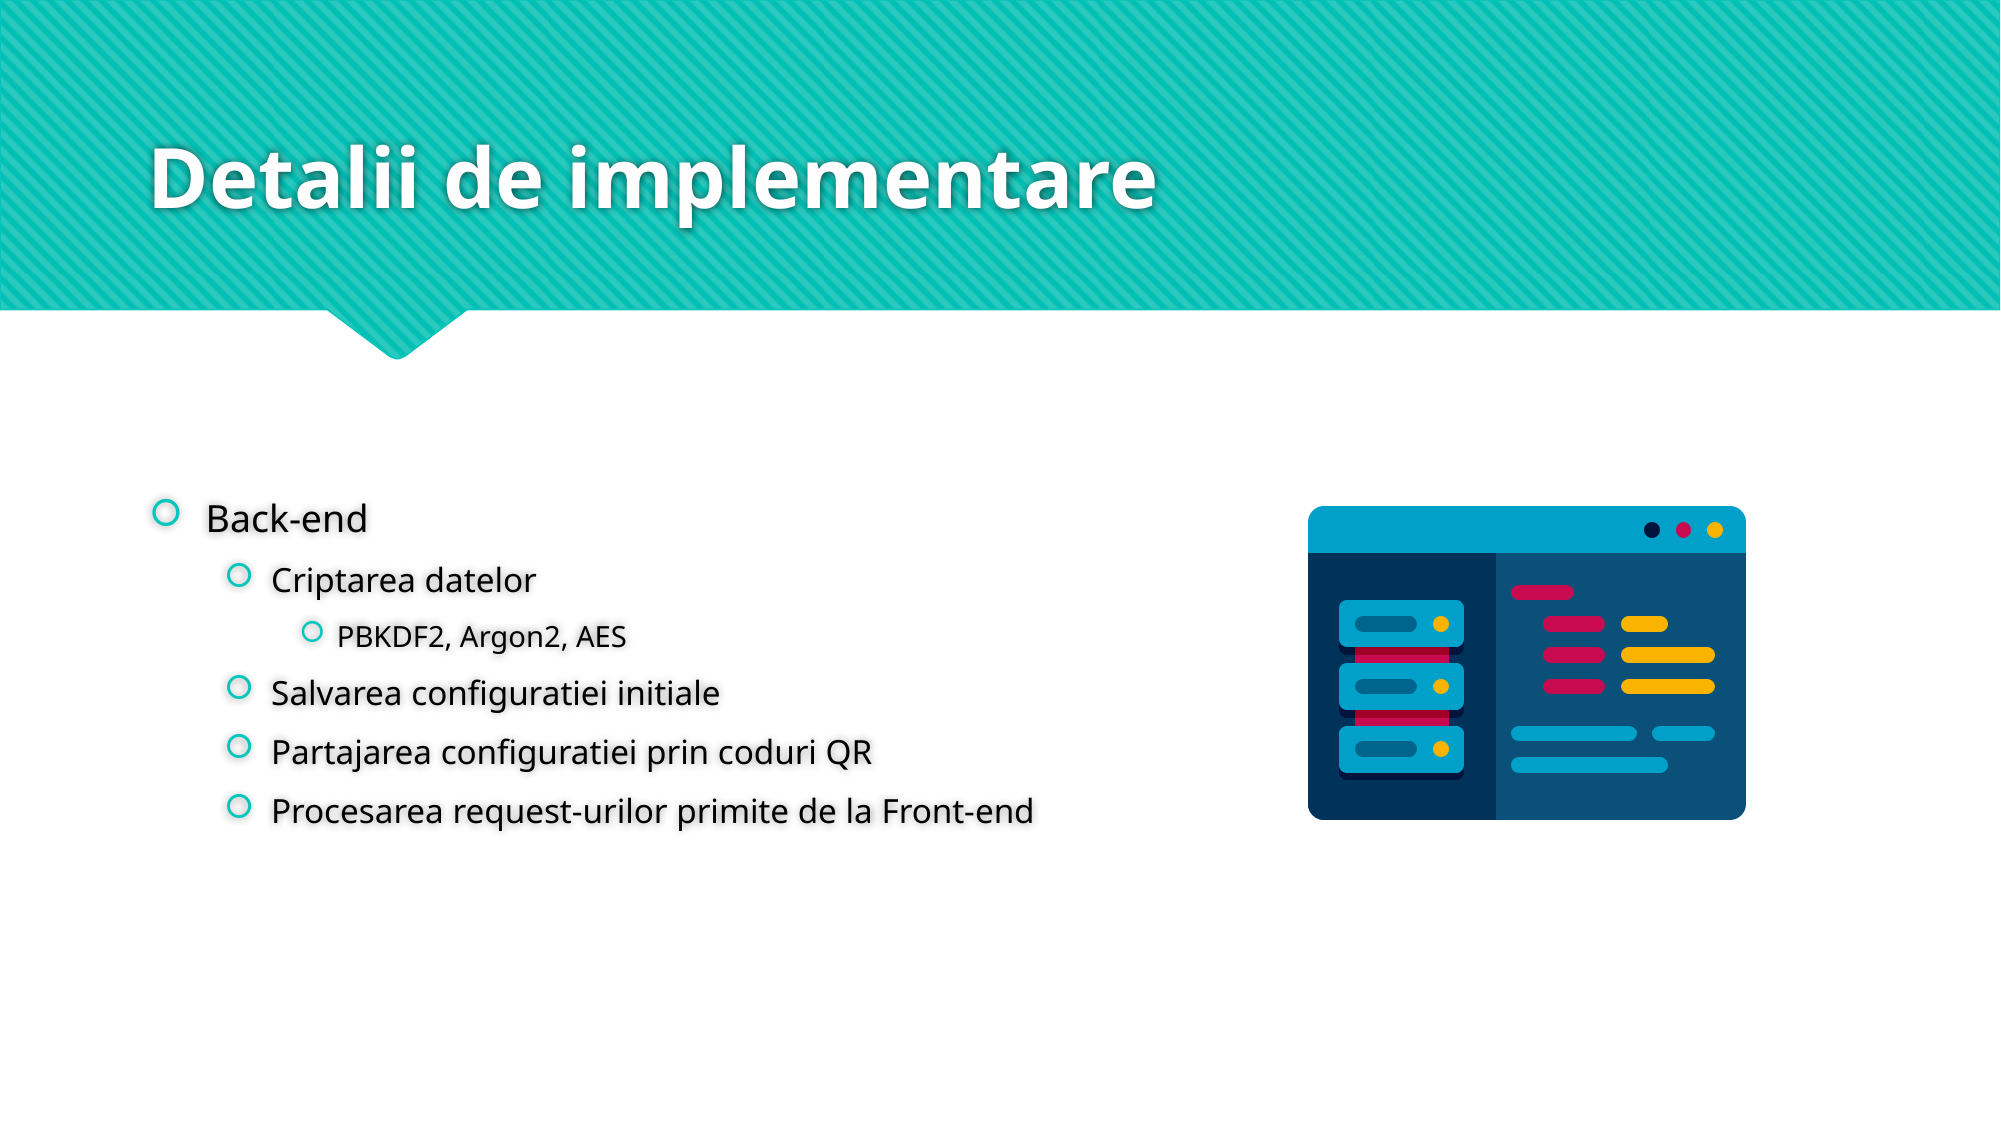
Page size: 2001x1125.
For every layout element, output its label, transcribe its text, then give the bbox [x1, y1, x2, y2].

picture [1276, 412, 1777, 914]
title Detalii de implementare [132, 73, 1868, 233]
list Back-end Criptarea datelor PBKDF2, Argon2, AES Salvarea configuratiei initiale Partajarea configuratiei prin coduri QR Procesarea request-urilor primite de la Front-end [134, 364, 1866, 962]
